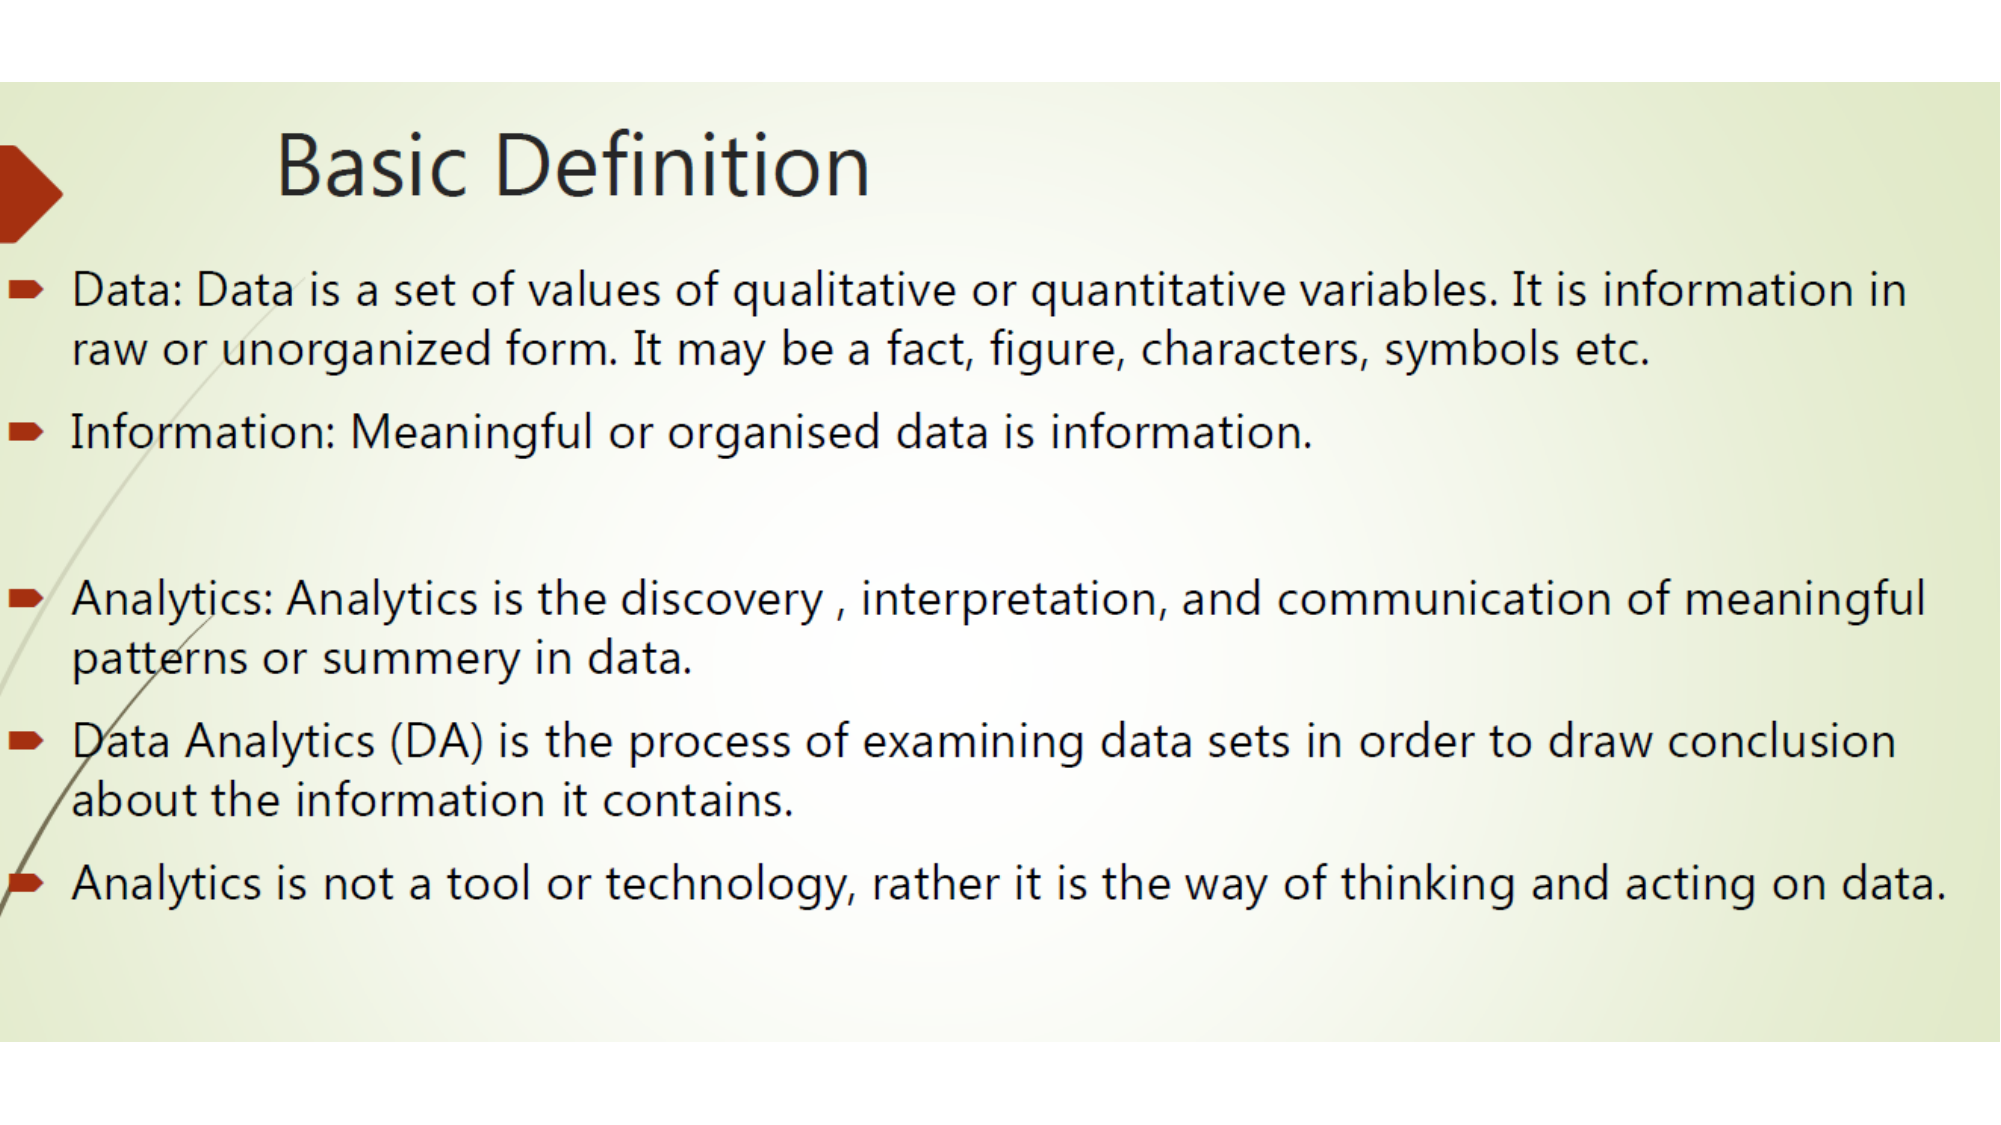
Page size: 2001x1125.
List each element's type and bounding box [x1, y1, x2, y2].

picture [0, 82, 2000, 1043]
